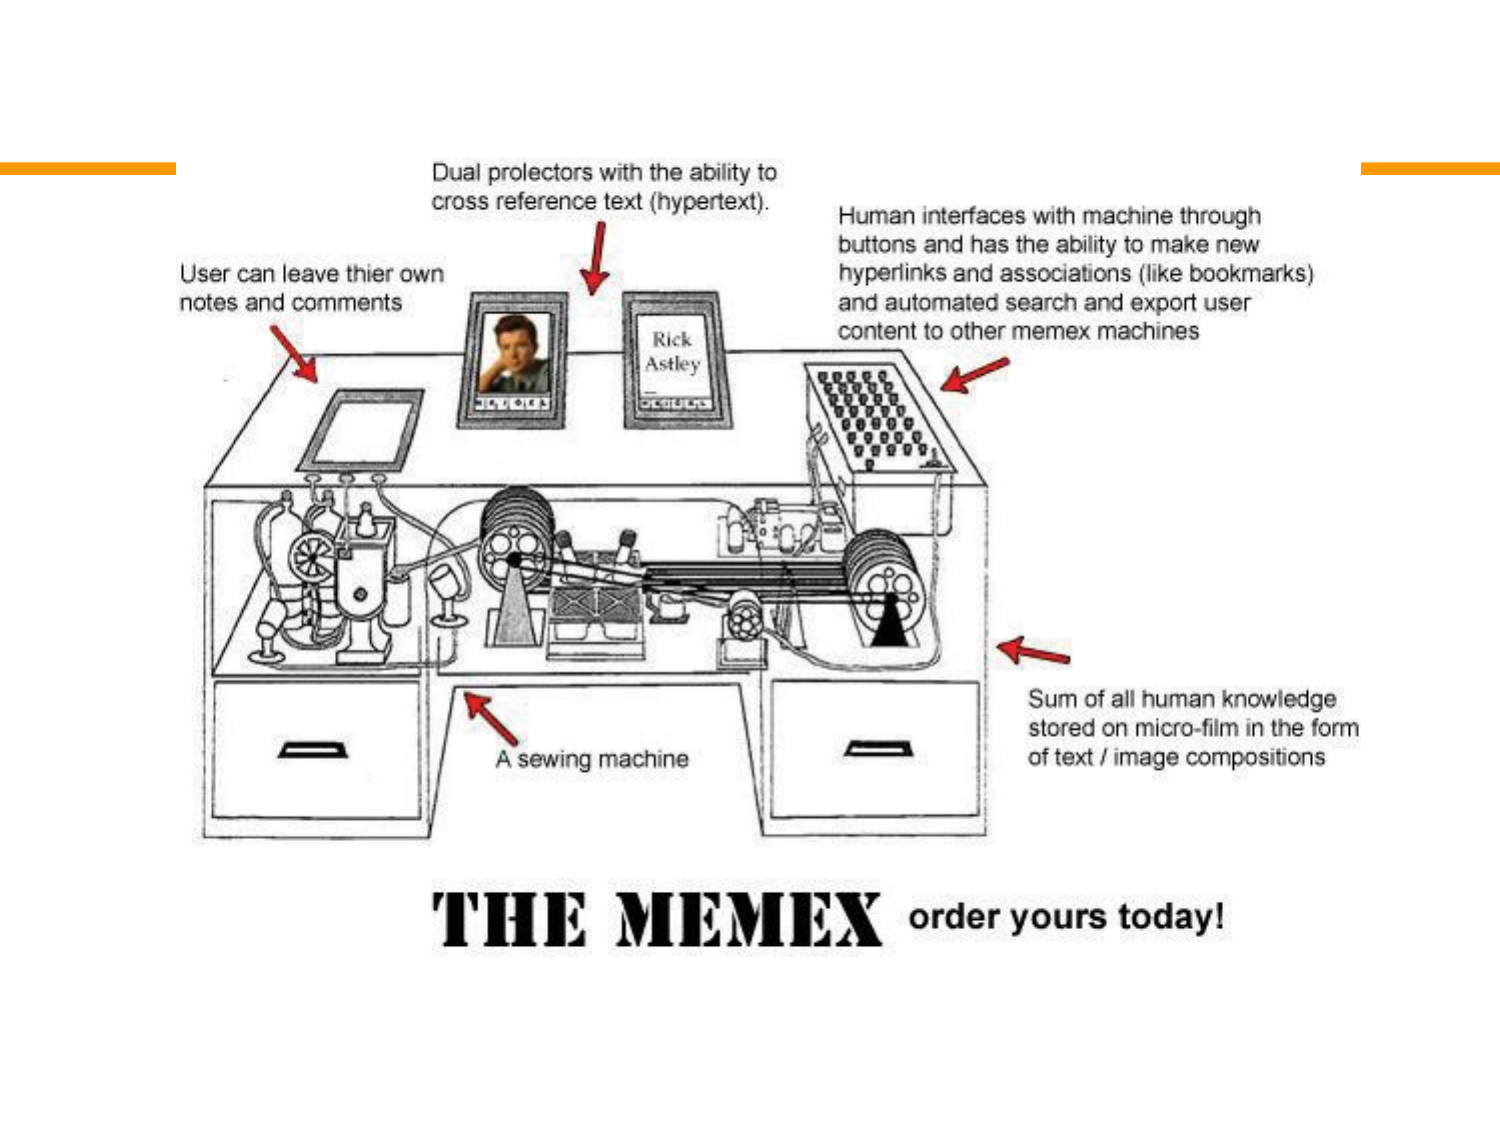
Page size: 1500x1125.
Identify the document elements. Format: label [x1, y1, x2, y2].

picture [176, 158, 1361, 957]
